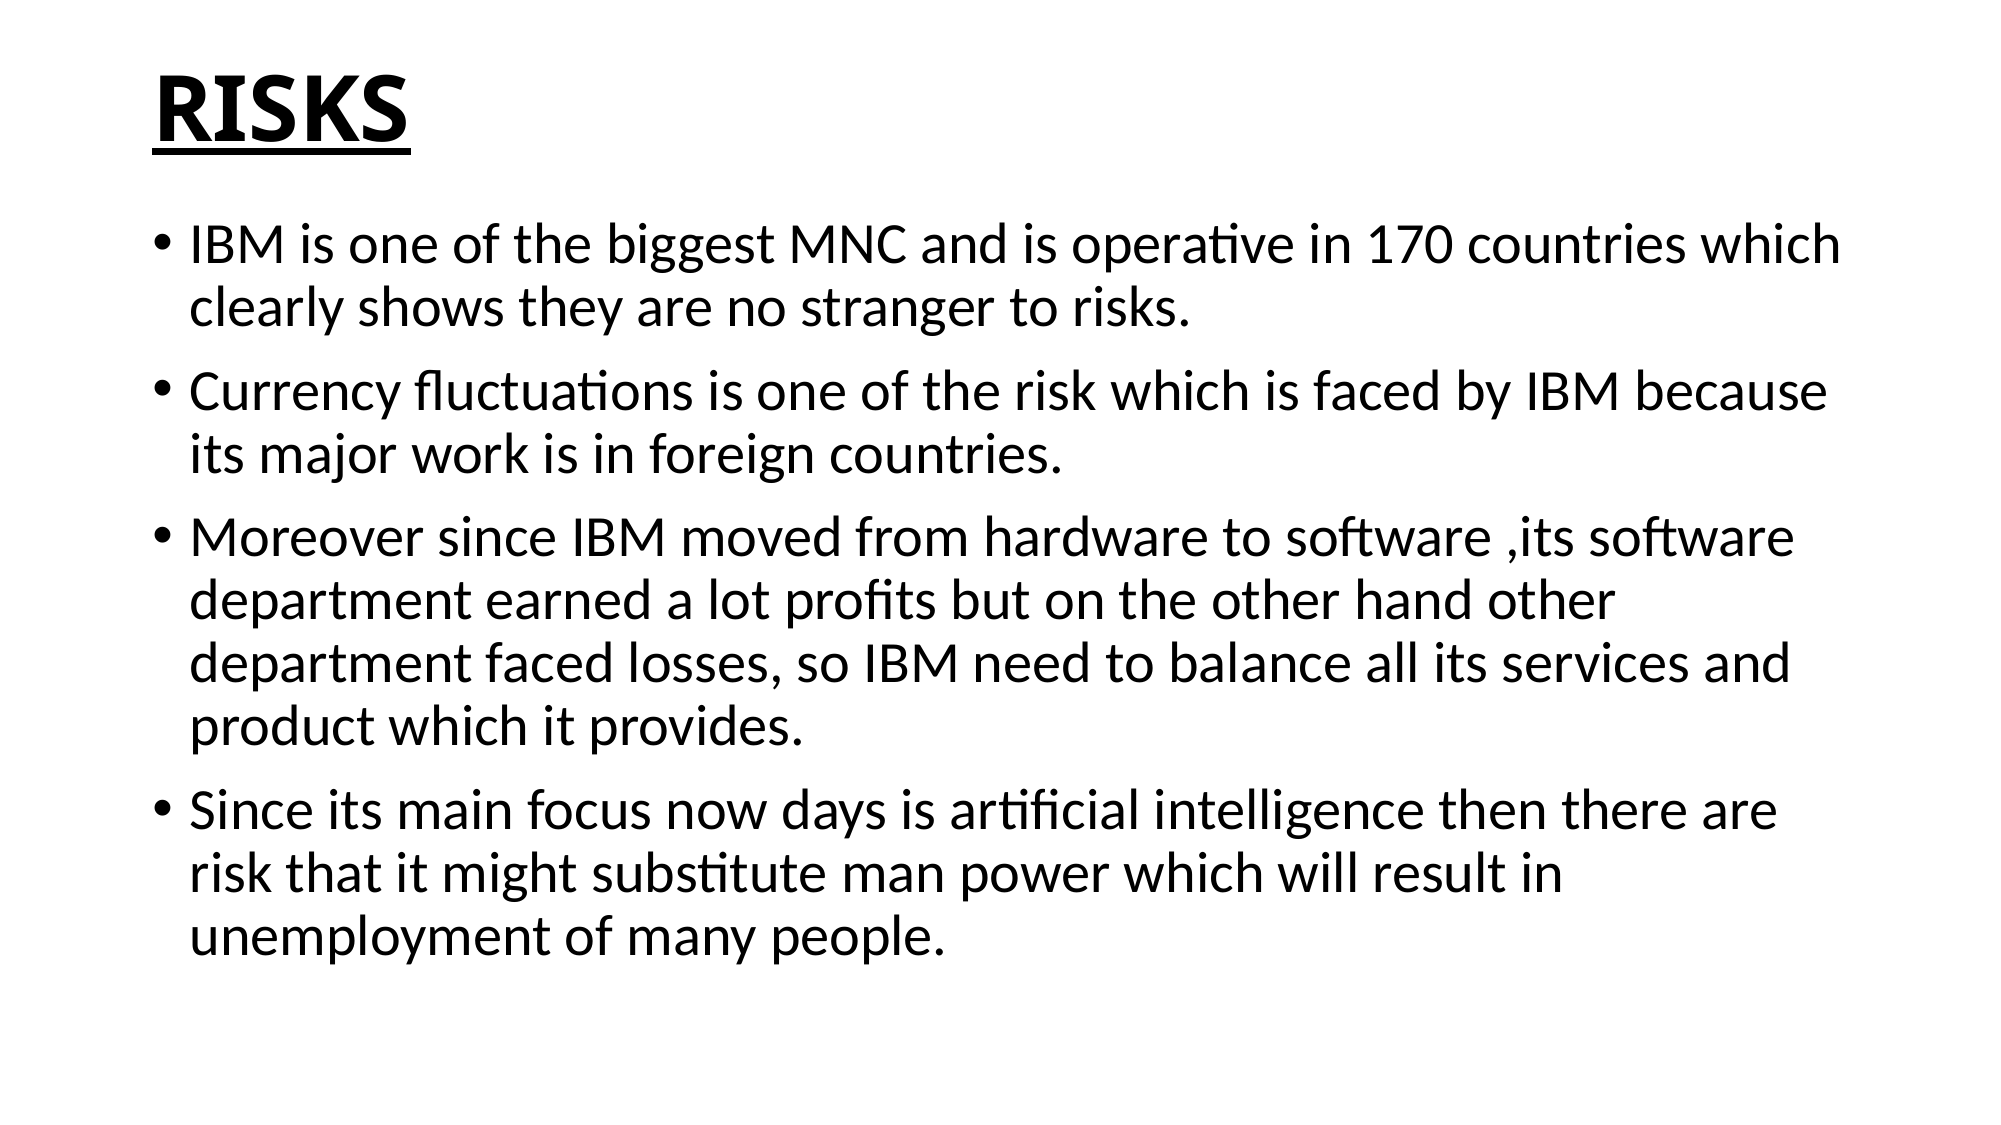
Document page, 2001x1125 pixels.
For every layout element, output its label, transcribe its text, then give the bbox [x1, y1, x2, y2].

list IBM is one of the biggest MNC and is operative in 170 countries which clearly shows they are no stranger to risks. Currency fluctuations is one of the risk which is faced by IBM because its major work is in foreign countries. Moreover since IBM moved from hardware to software ,its software department earned a lot profits but on the other hand other department faced losses, so IBM need to balance all its services and product which it provides. Since its main focus now days is artificial intelligence then there are risk that it might substitute man power which will result in unemployment of many people. [137, 205, 1863, 1103]
title RISKS [137, 3, 1863, 205]
